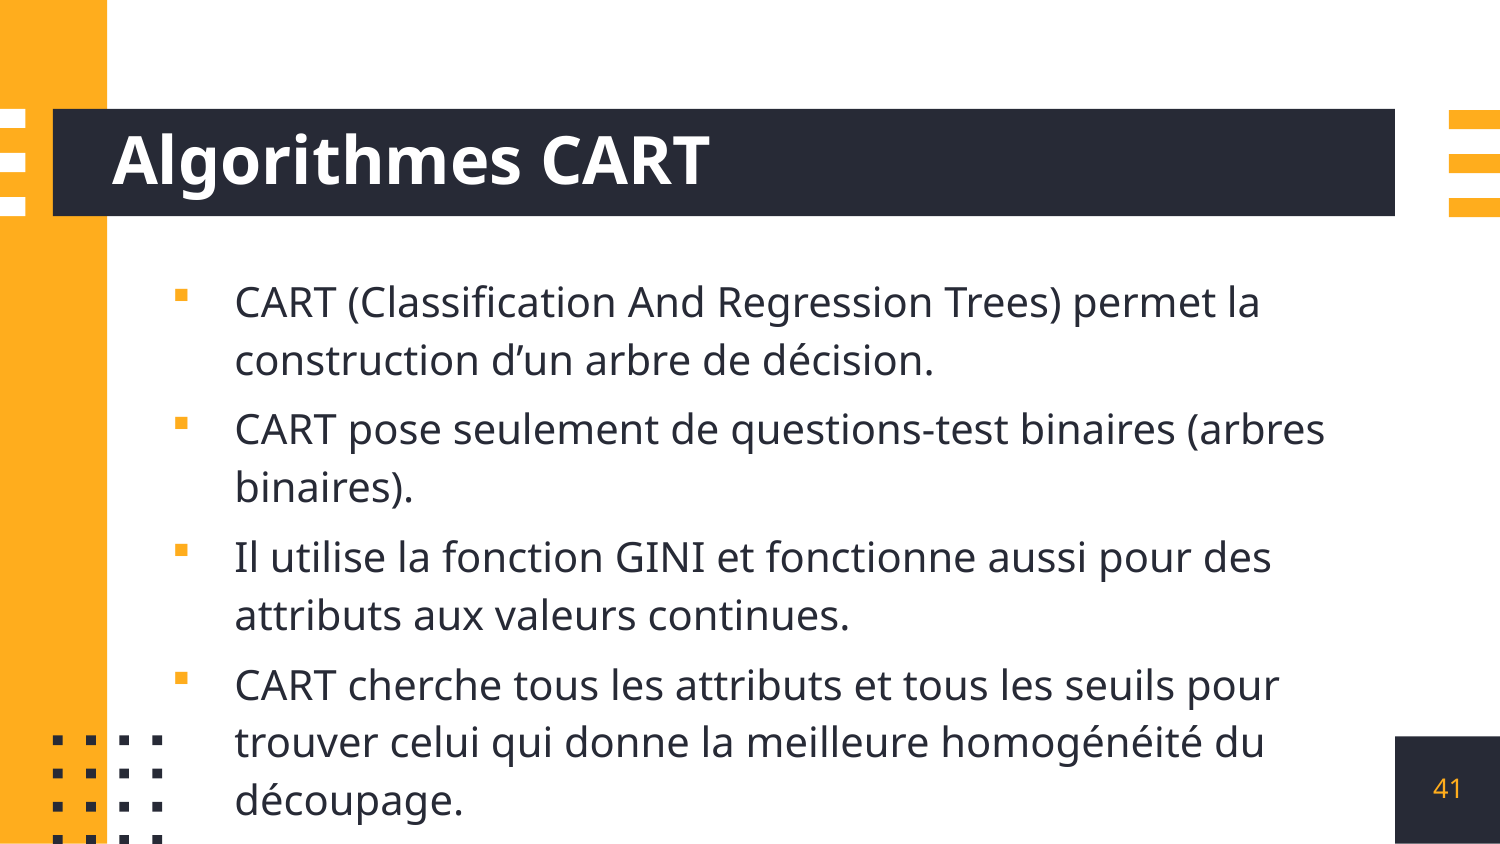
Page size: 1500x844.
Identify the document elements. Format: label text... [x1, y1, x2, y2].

list CART (Classification And Regression Trees) permet la construction d’un arbre de décision. CART pose seulement de questions-test binaires (arbres binaires). Il utilise la fonction GINI et fonctionne aussi pour des attributs aux valeurs continues. CART cherche tous les attributs et tous les seuils pour trouver celui qui donne la meilleure homogénéité du découpage. [159, 268, 1396, 821]
title Algorithmes CART [112, 108, 1404, 217]
slide_number 41 [1395, 736, 1500, 844]
